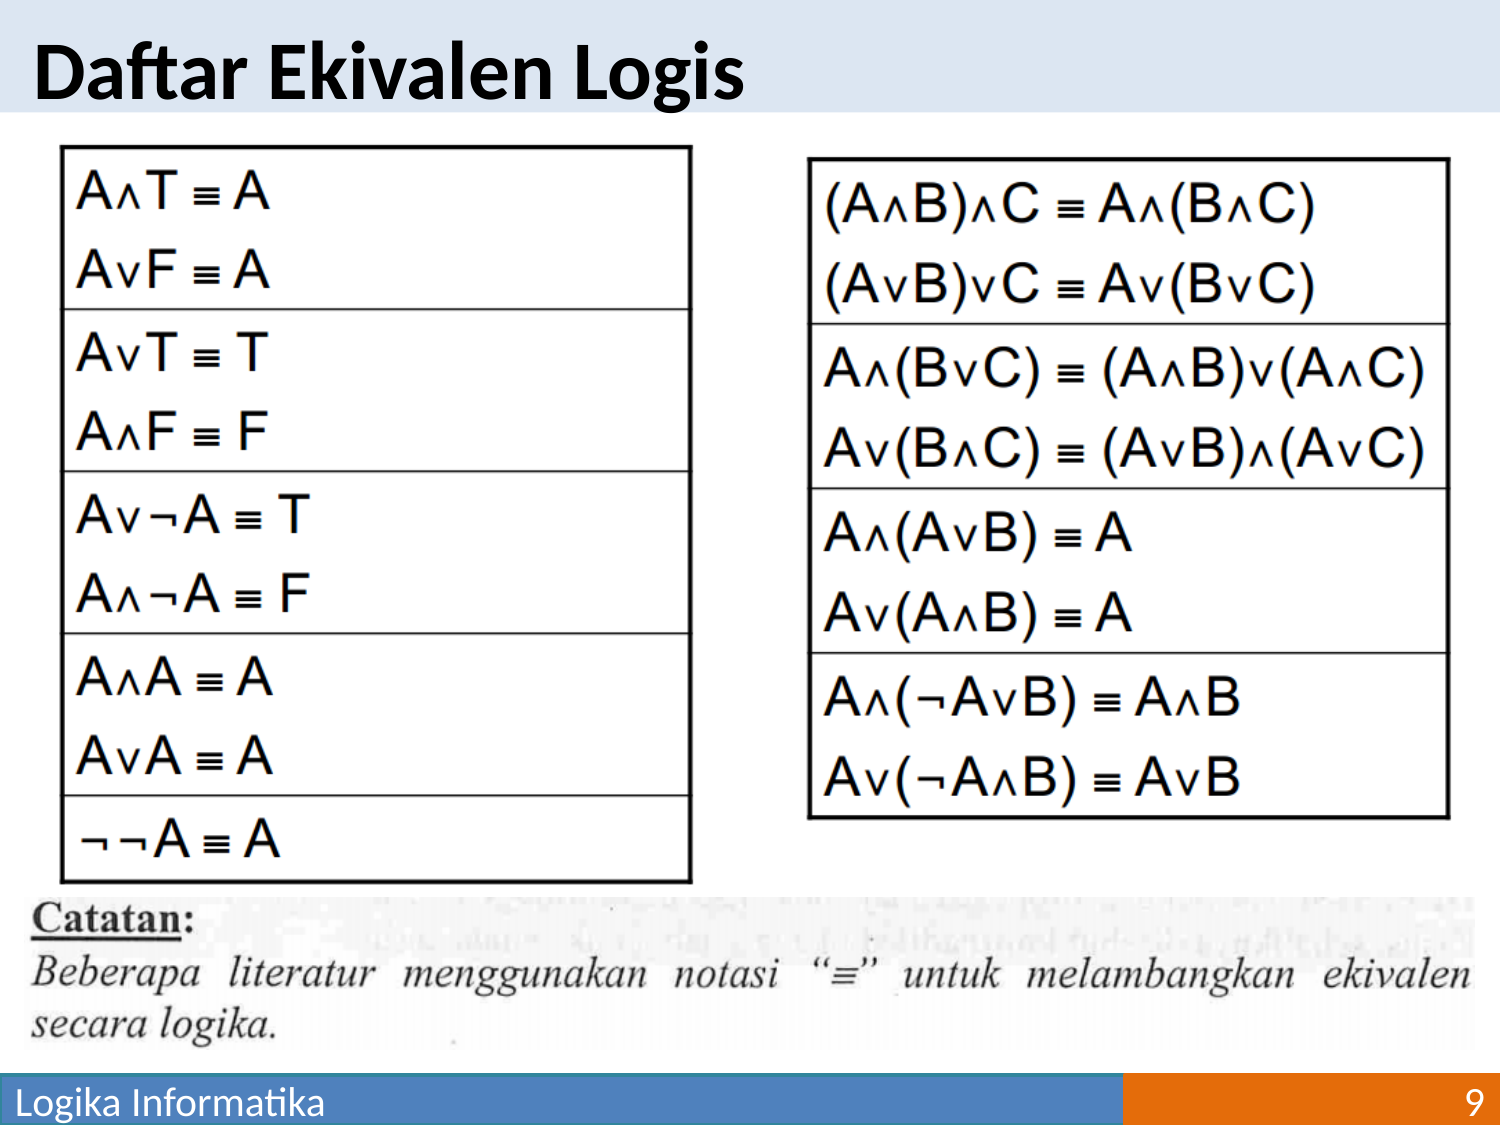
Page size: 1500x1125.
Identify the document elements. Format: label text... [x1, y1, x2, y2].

text_box 9 [1123, 1073, 1500, 1125]
text_box Daftar Ekivalen Logis [18, 9, 761, 124]
picture [24, 897, 1476, 1051]
picture [799, 149, 1458, 826]
text_box [0, 0, 1500, 115]
text_box Logika Informatika [0, 1073, 1123, 1125]
picture [49, 137, 701, 890]
